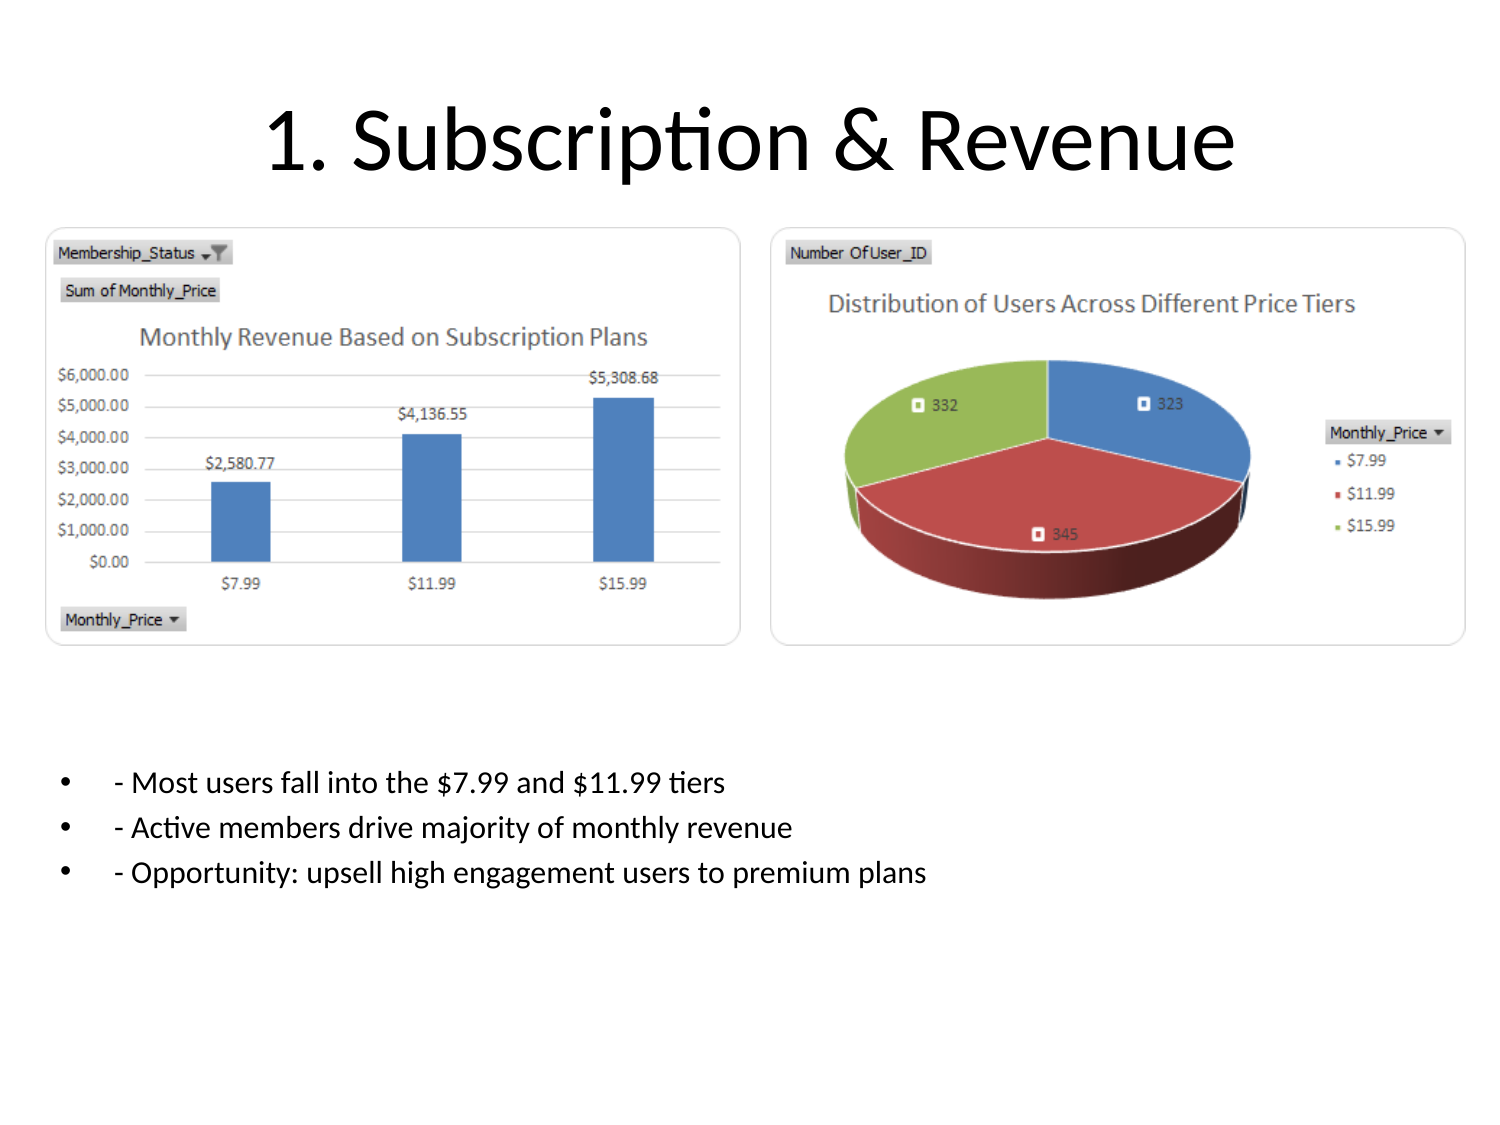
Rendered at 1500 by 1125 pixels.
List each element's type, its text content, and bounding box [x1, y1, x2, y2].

picture [770, 227, 1466, 646]
picture [44, 227, 741, 646]
list - Most users fall into the $7.99 and $11.99 tiers - Active members drive majority of monthly revenue - Opportunity: upsell high engagement users to premium plans [45, 754, 1316, 898]
title 1. Subscription & Revenue [75, 40, 1425, 228]
